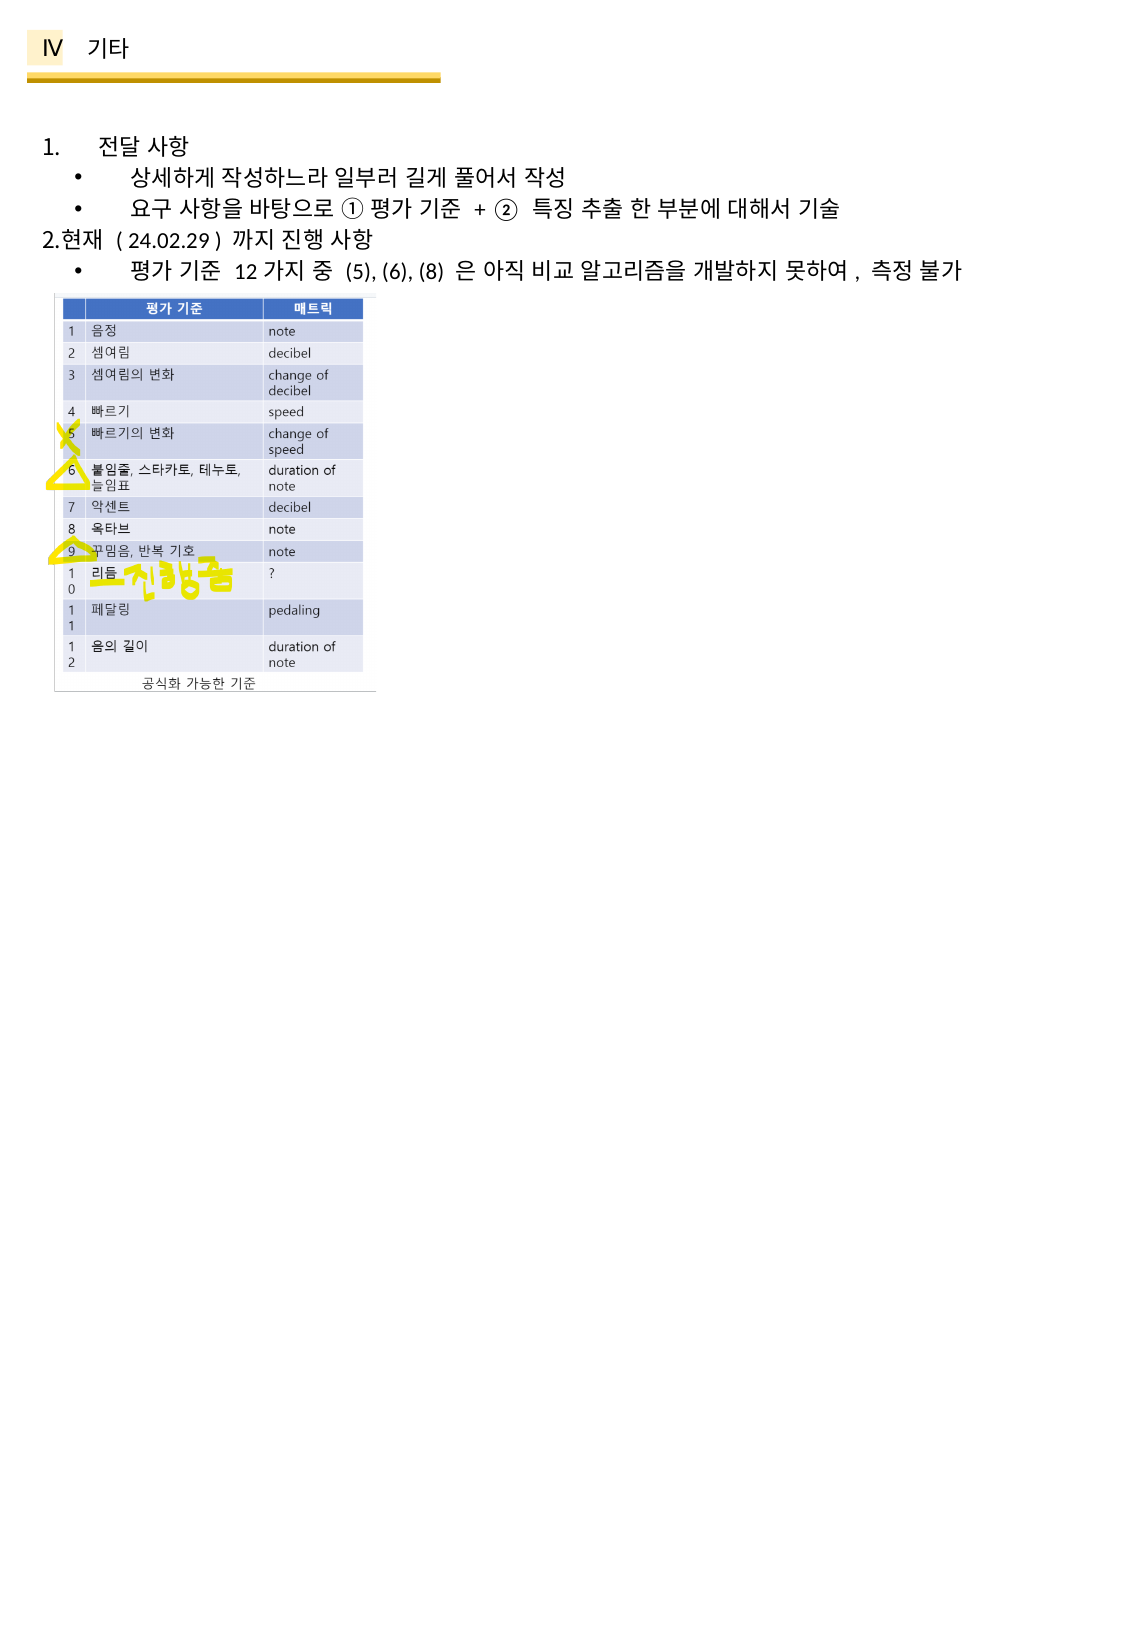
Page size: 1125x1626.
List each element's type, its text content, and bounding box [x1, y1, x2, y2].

text_box Ⅳ [26, 29, 64, 66]
text_box 기타 [72, 27, 279, 70]
picture [44, 293, 377, 692]
text_box 전달 사항 상세하게 작성하느라 일부러 길게 풀어서 작성 요구 사항을 바탕으로 ① 평가 기준 + ② 특징 추출 한 부분에 대해서 기술 현재 ( 24.02.29 ) 까지 진행 사항 평가 기준 12가지 중 (5), (6), (8) 은 아직 비교 알고리즘을 개발하지 못하여, 측정 불가 [27, 120, 1086, 292]
text_box [26, 79, 442, 84]
text_box [26, 71, 442, 79]
